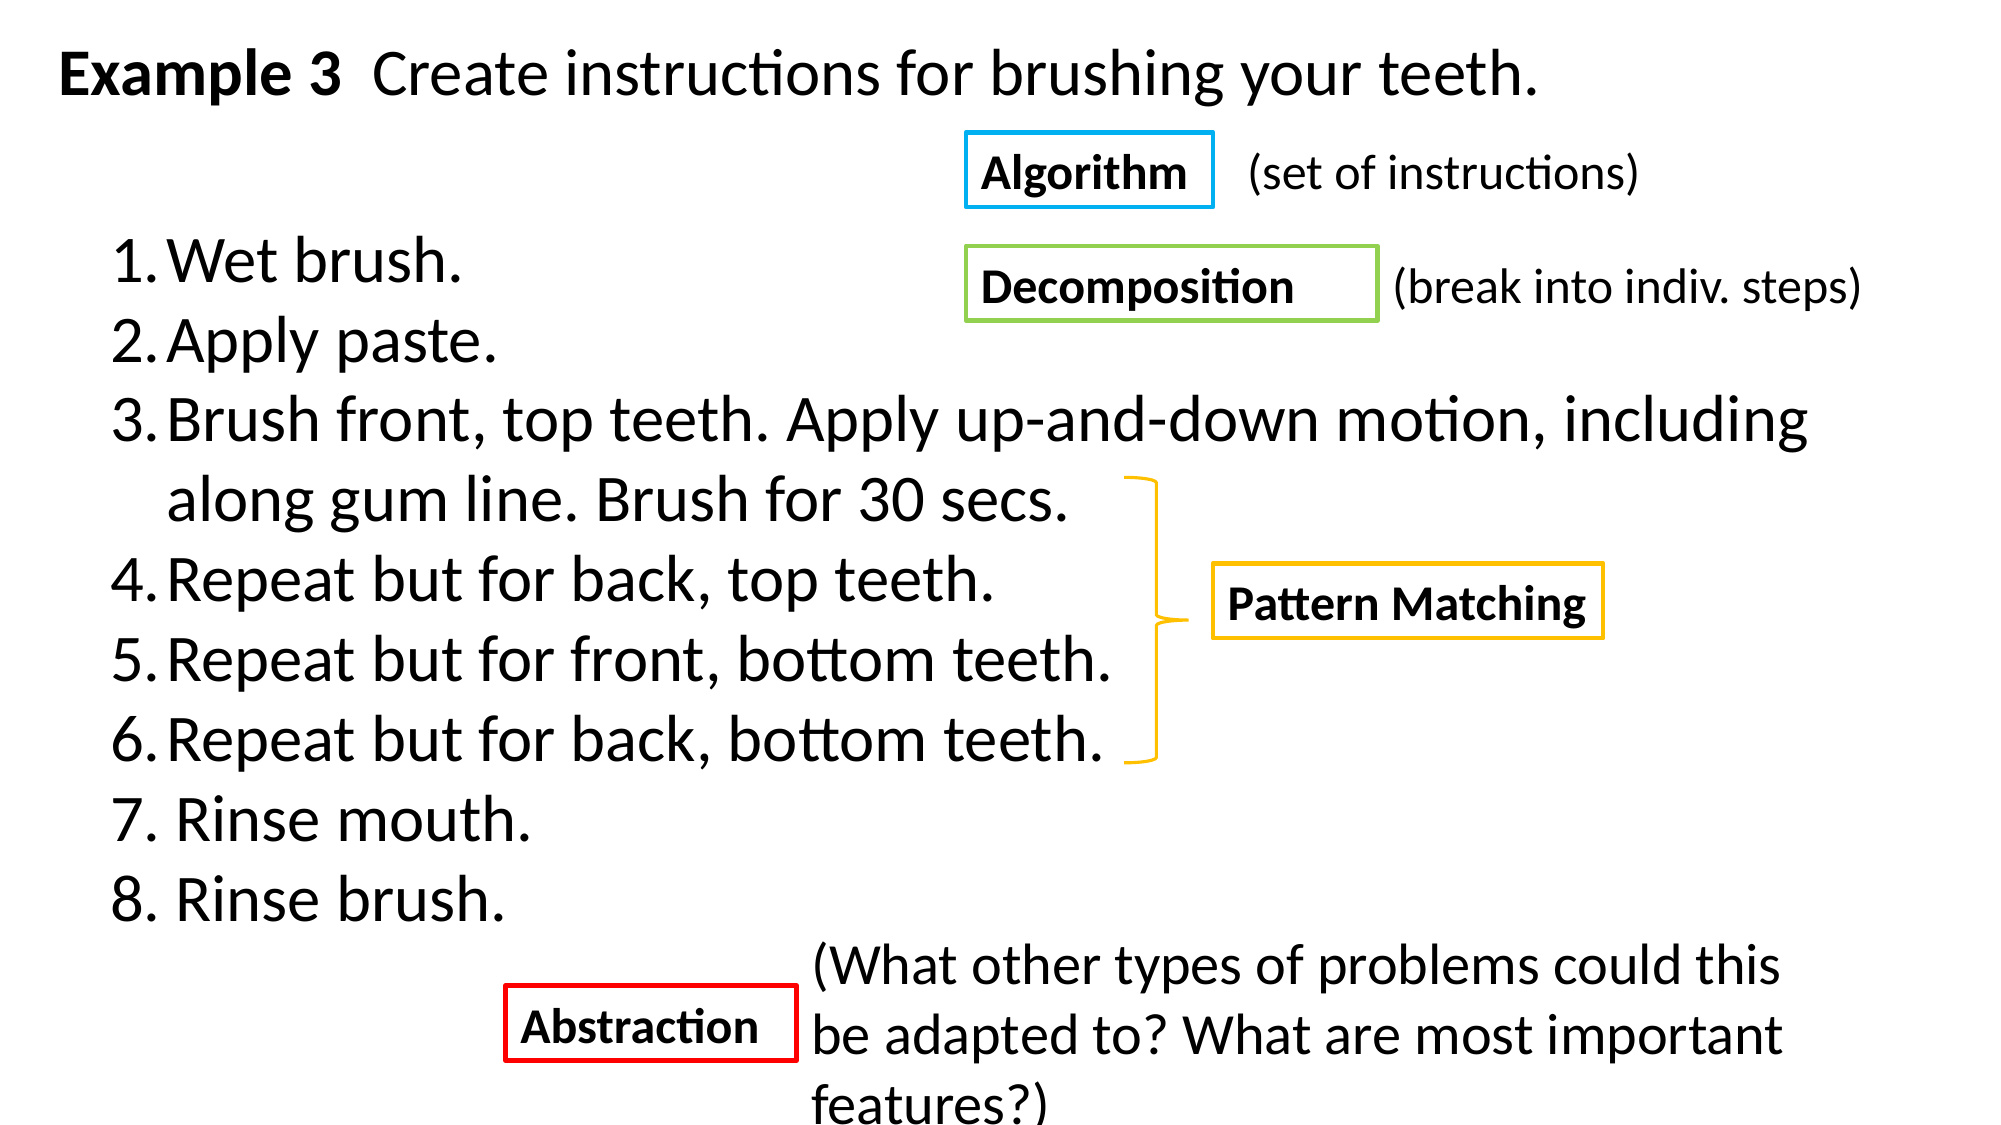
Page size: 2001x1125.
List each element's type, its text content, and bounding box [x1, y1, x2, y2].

text_box (set of instructions) [1232, 132, 1684, 208]
text_box [1124, 476, 1189, 764]
text_box Pattern Matching [1212, 563, 1604, 639]
text_box (break into indiv. steps) [1377, 245, 1989, 321]
text_box Algorithm [966, 132, 1213, 207]
text_box Decomposition [966, 245, 1377, 321]
text_box Example 3 Create instructions for brushing your teeth. [43, 21, 1800, 116]
text_box Abstraction [505, 985, 796, 1061]
text_box Wet brush. Apply paste. Brush front, top teeth. Apply up-and-down motion, including along gum line. Brush for 30 secs. Repeat but for back, top teeth. Repeat but for front, bottom teeth. Repeat but for back, bottom teeth. 7. Rinse mouth. 8. Rinse brush. [95, 207, 1892, 943]
text_box (What other types of problems could this be adapted to? What are most important features?) [796, 918, 1842, 1125]
